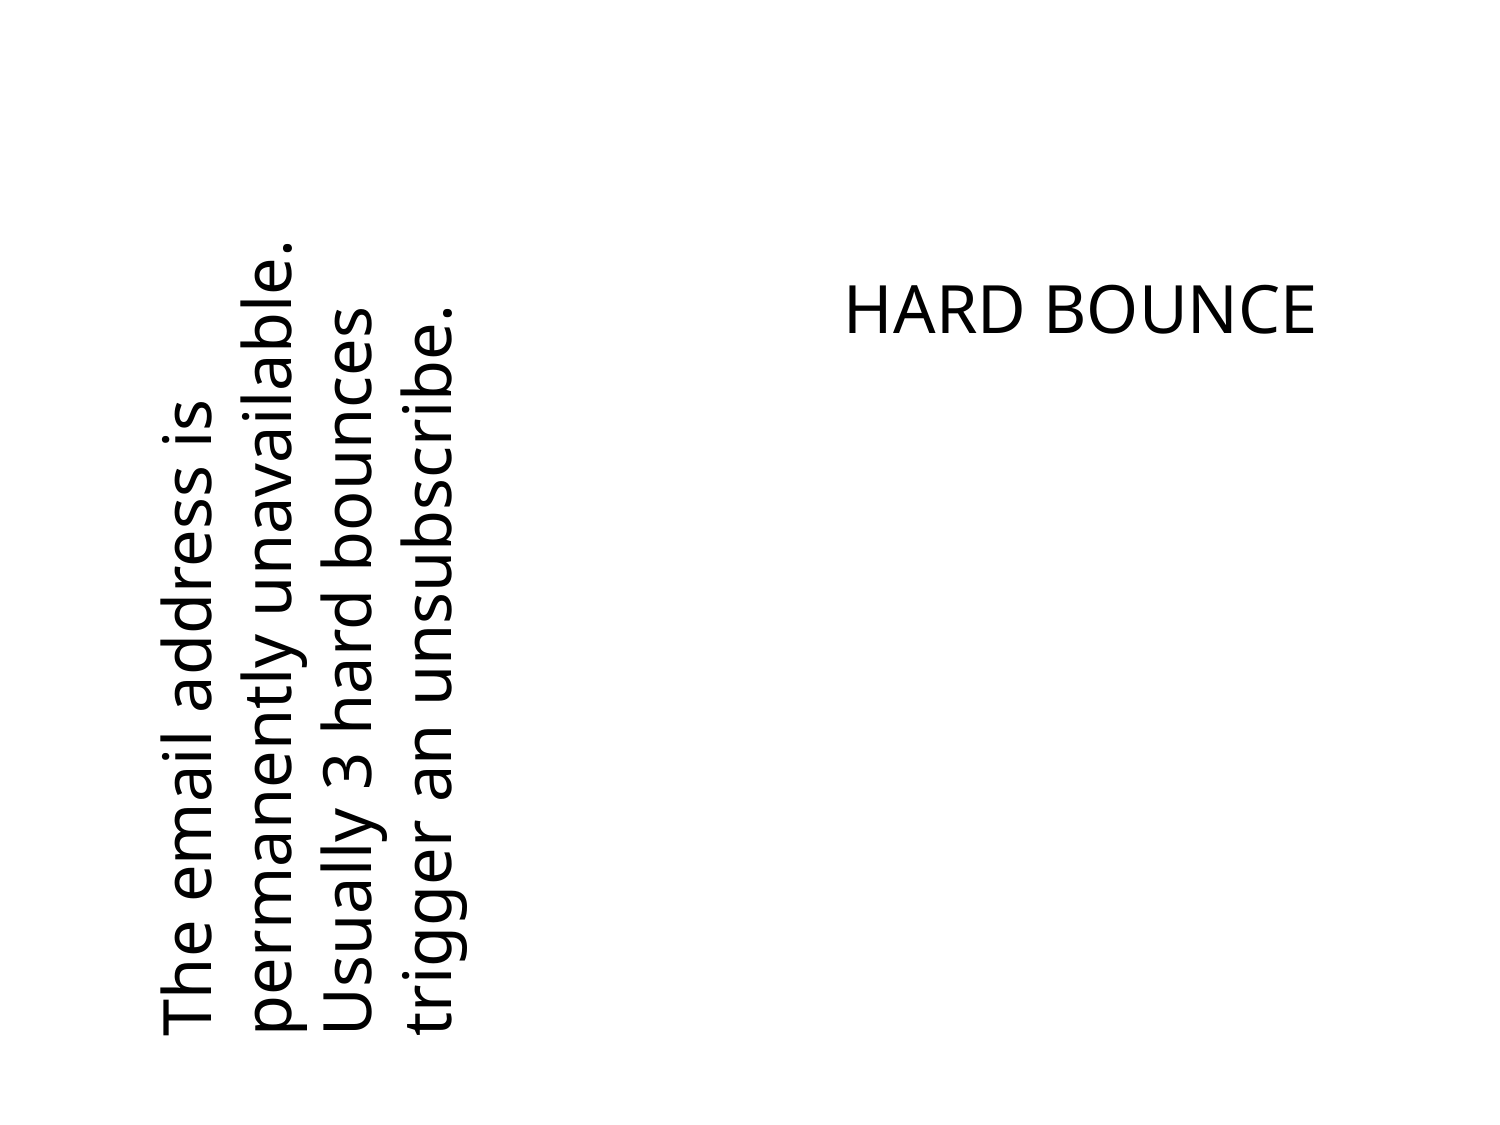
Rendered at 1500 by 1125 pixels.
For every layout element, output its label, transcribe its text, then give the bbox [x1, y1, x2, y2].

title HARD BOUNCE [774, 162, 1388, 451]
text_box The email address is permanently unavailable. Usually 3 hard bounces trigger an unsubscribe. [136, 114, 670, 1051]
